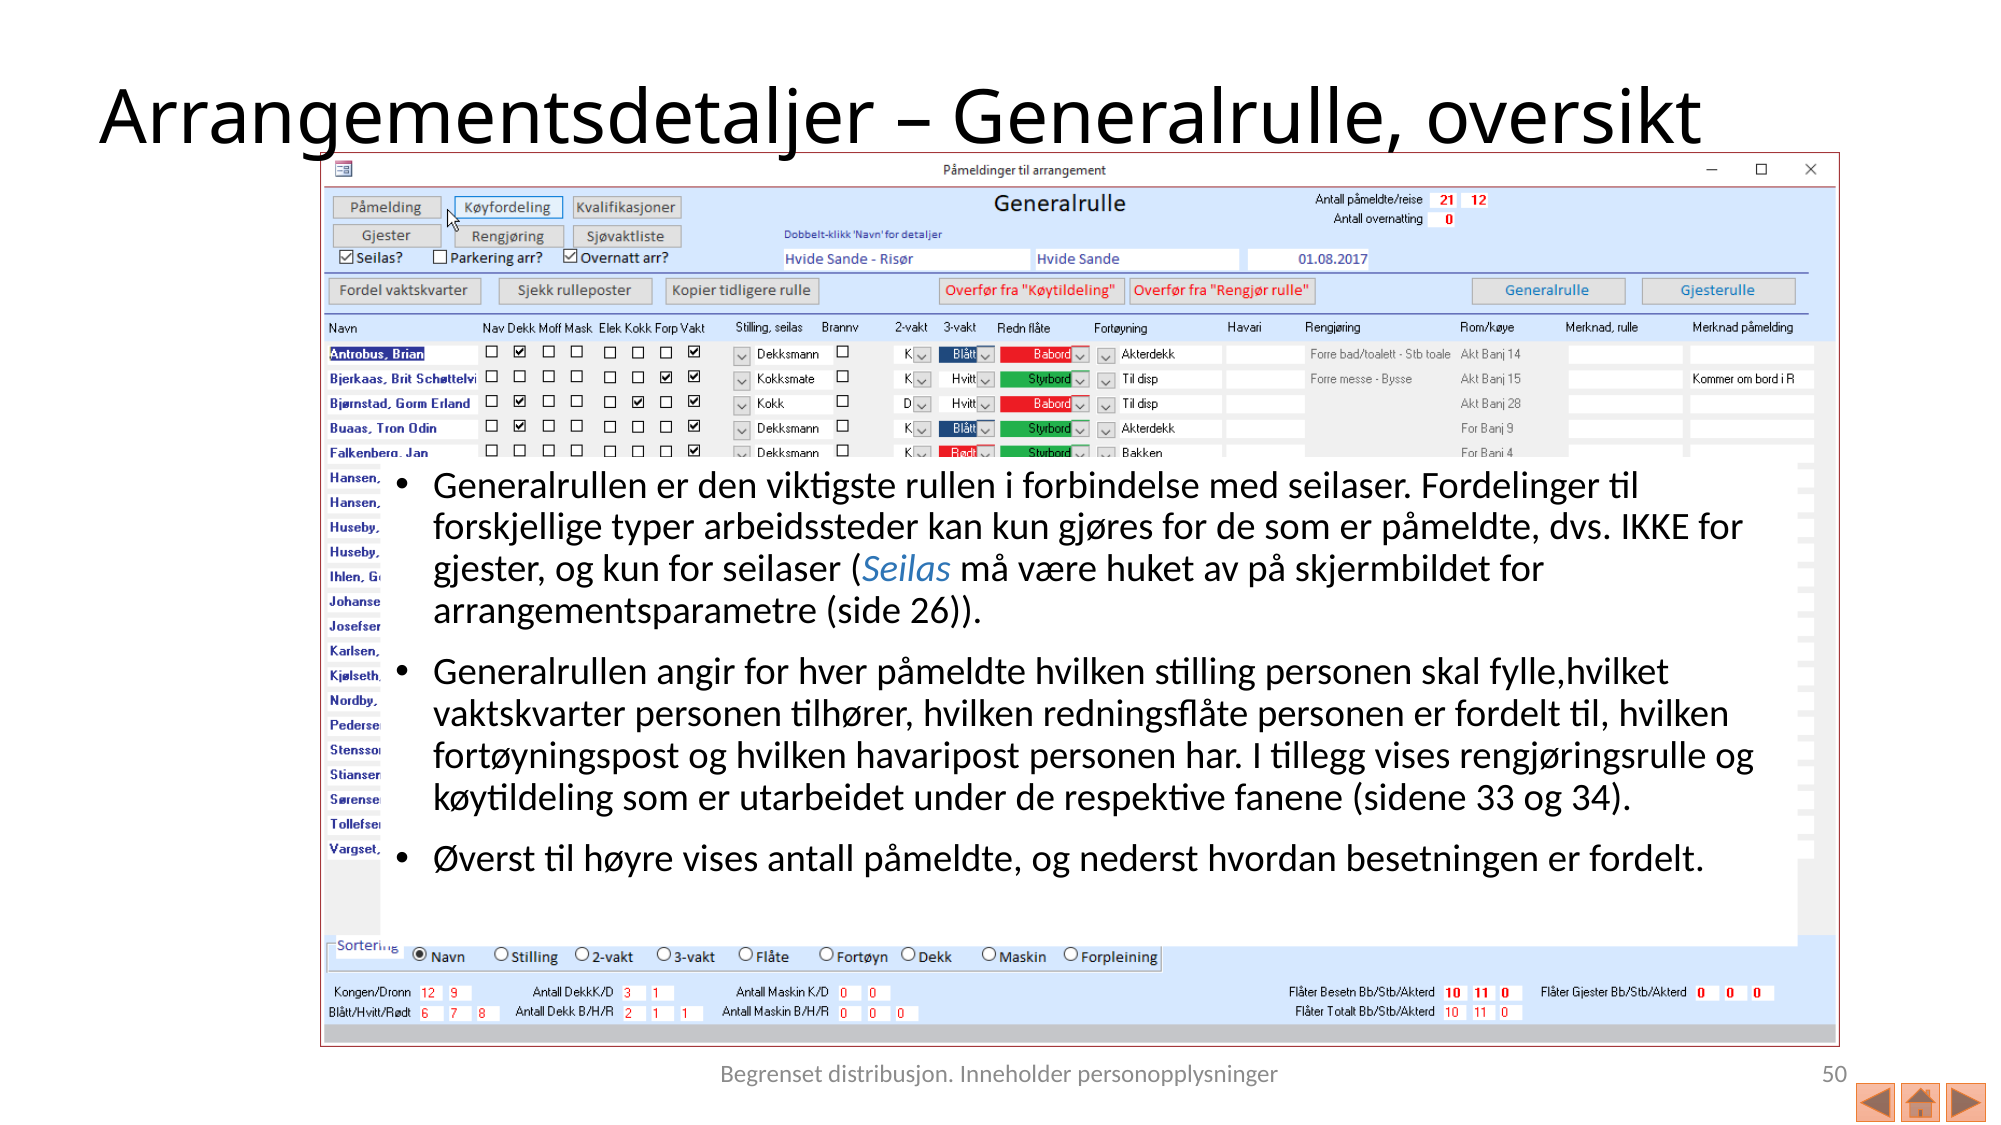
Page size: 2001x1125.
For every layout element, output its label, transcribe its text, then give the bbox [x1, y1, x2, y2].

footer Begrenset distribusjon. Inneholder personopplysninger [662, 1047, 1338, 1103]
text_box [1856, 1083, 1895, 1122]
picture [320, 152, 1840, 1047]
slide_number 50 [1412, 1042, 1863, 1103]
text_box [1946, 1083, 1986, 1122]
title Arrangementsdetaljer – Generalrulle, oversikt [84, 60, 1916, 179]
text_box [1901, 1083, 1940, 1122]
